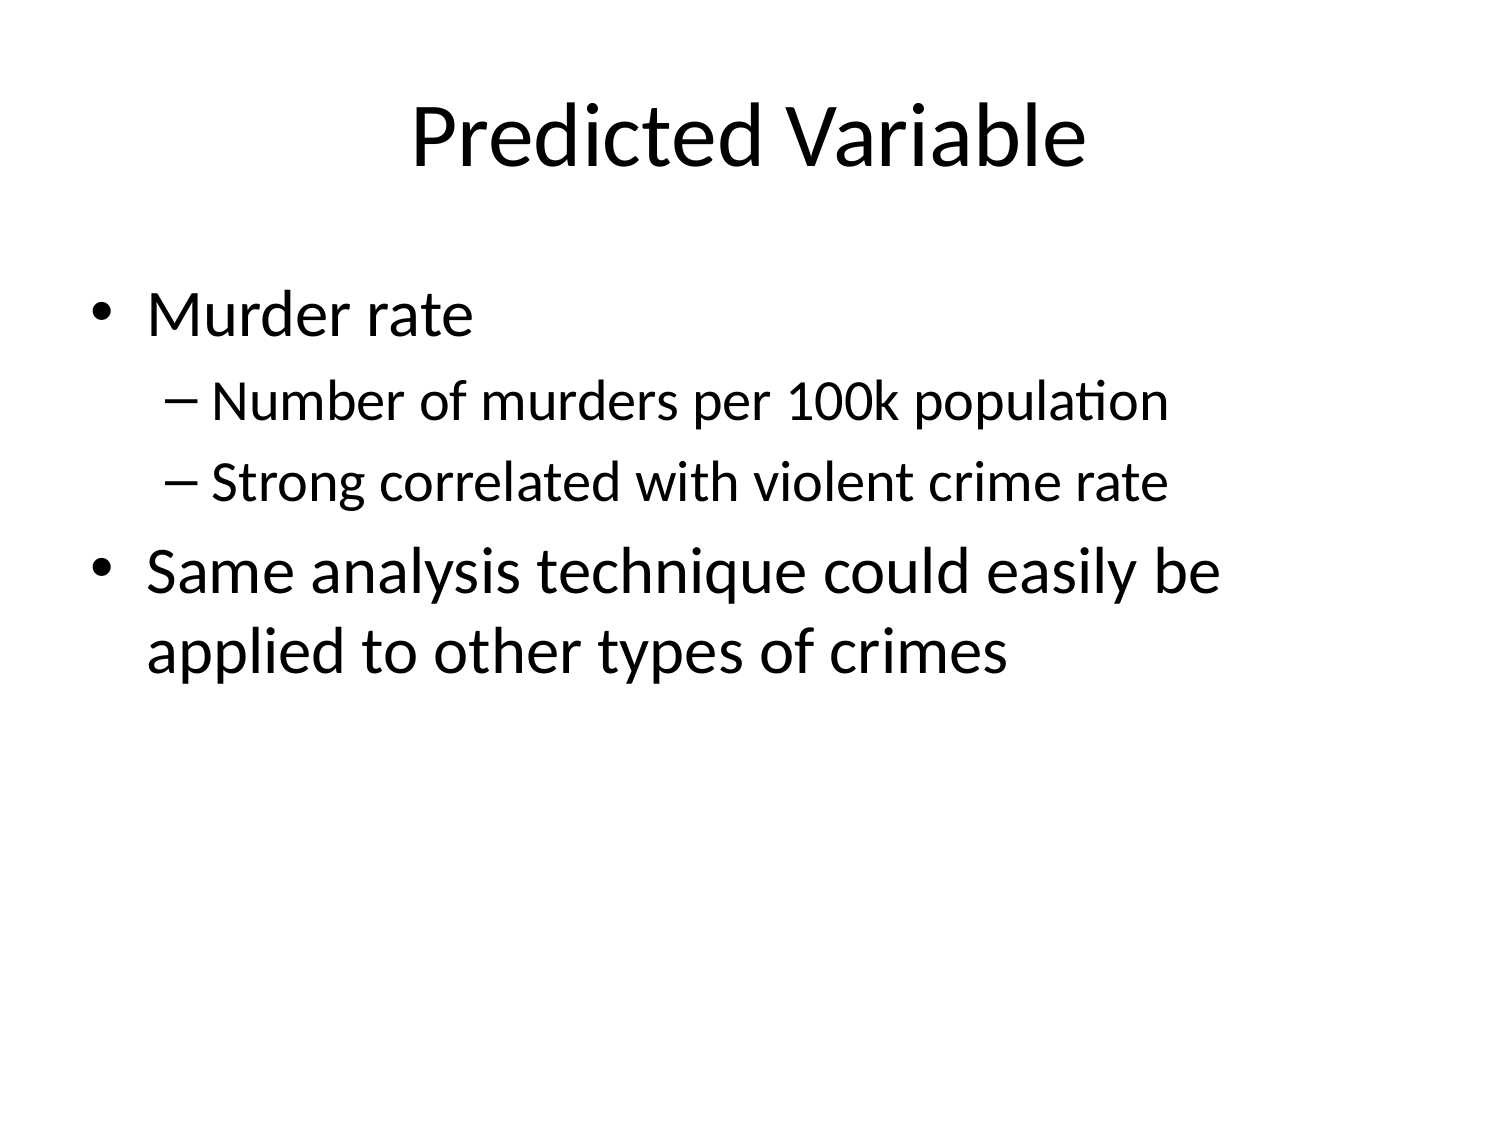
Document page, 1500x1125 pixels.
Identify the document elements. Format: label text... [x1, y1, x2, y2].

title Predicted Variable [75, 45, 1425, 215]
list Murder rate Number of murders per 100k population Strong correlated with violent crime rate Same analysis technique could easily be applied to other types of crimes [75, 262, 1425, 746]
